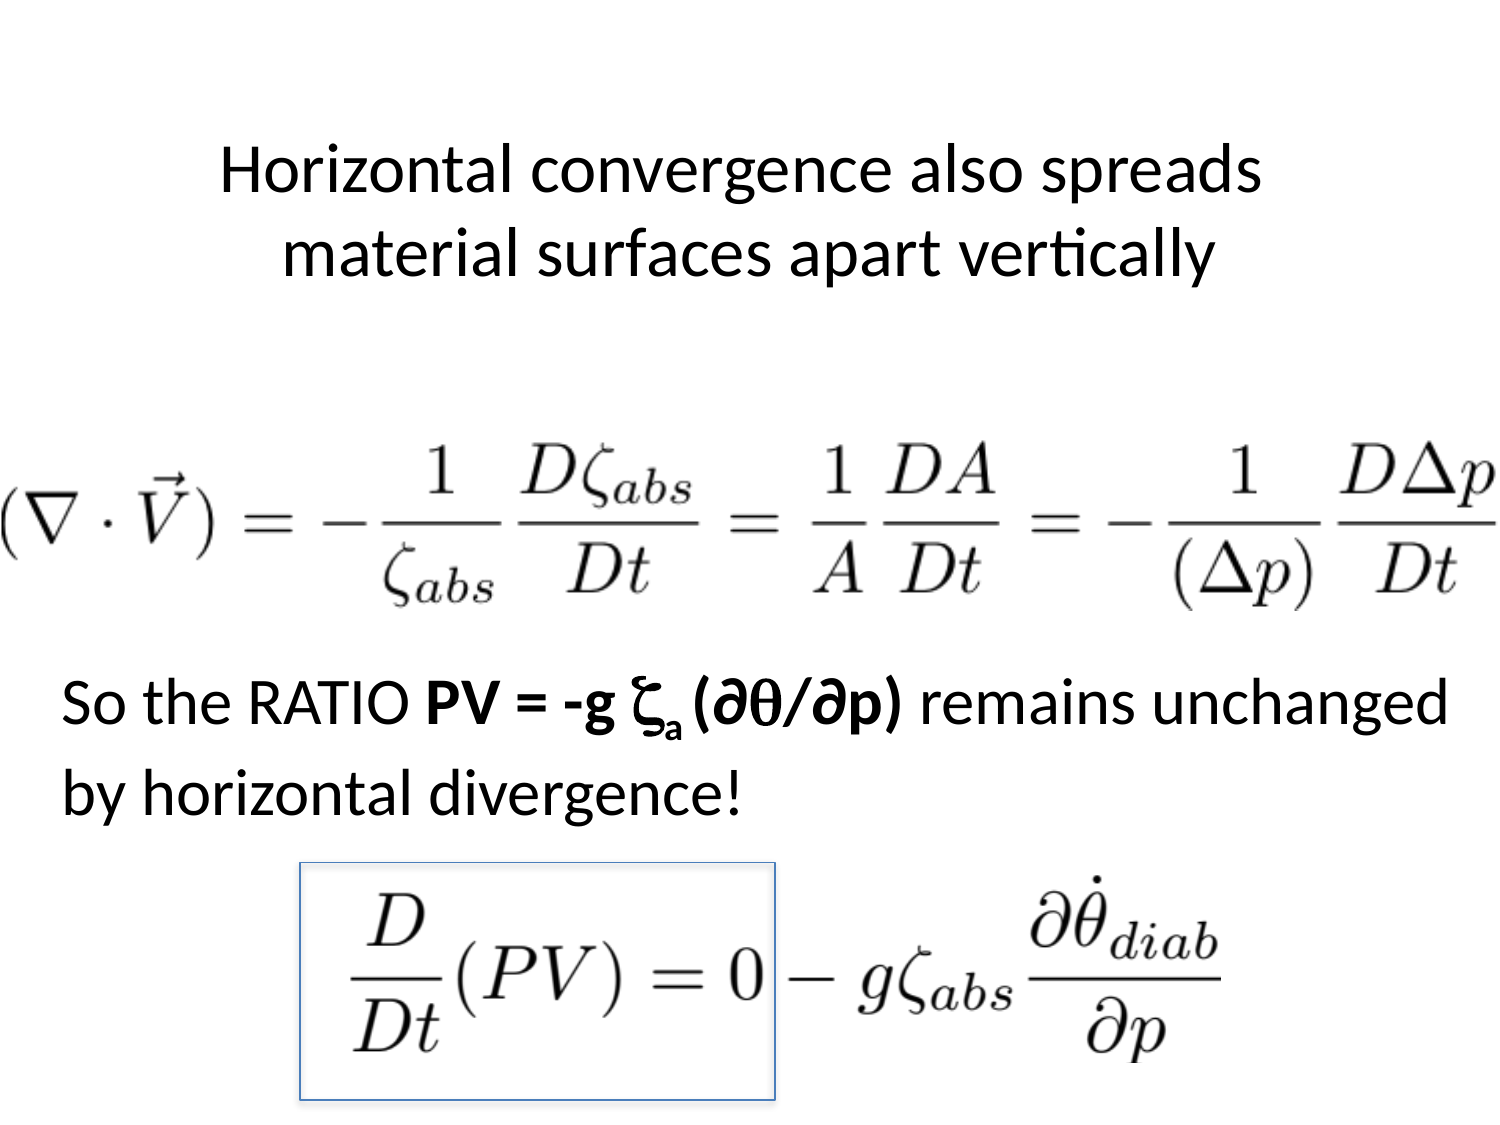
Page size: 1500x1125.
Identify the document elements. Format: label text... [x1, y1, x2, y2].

text_box [299, 862, 776, 1101]
text_box So the RATIO PV = -g za (∂q/∂p) remains unchanged by horizontal divergence! [46, 650, 1466, 836]
title Horizontal convergence also spreads material surfaces apart vertically [75, 112, 1425, 300]
picture [349, 874, 1221, 1063]
picture [0, 437, 1500, 611]
